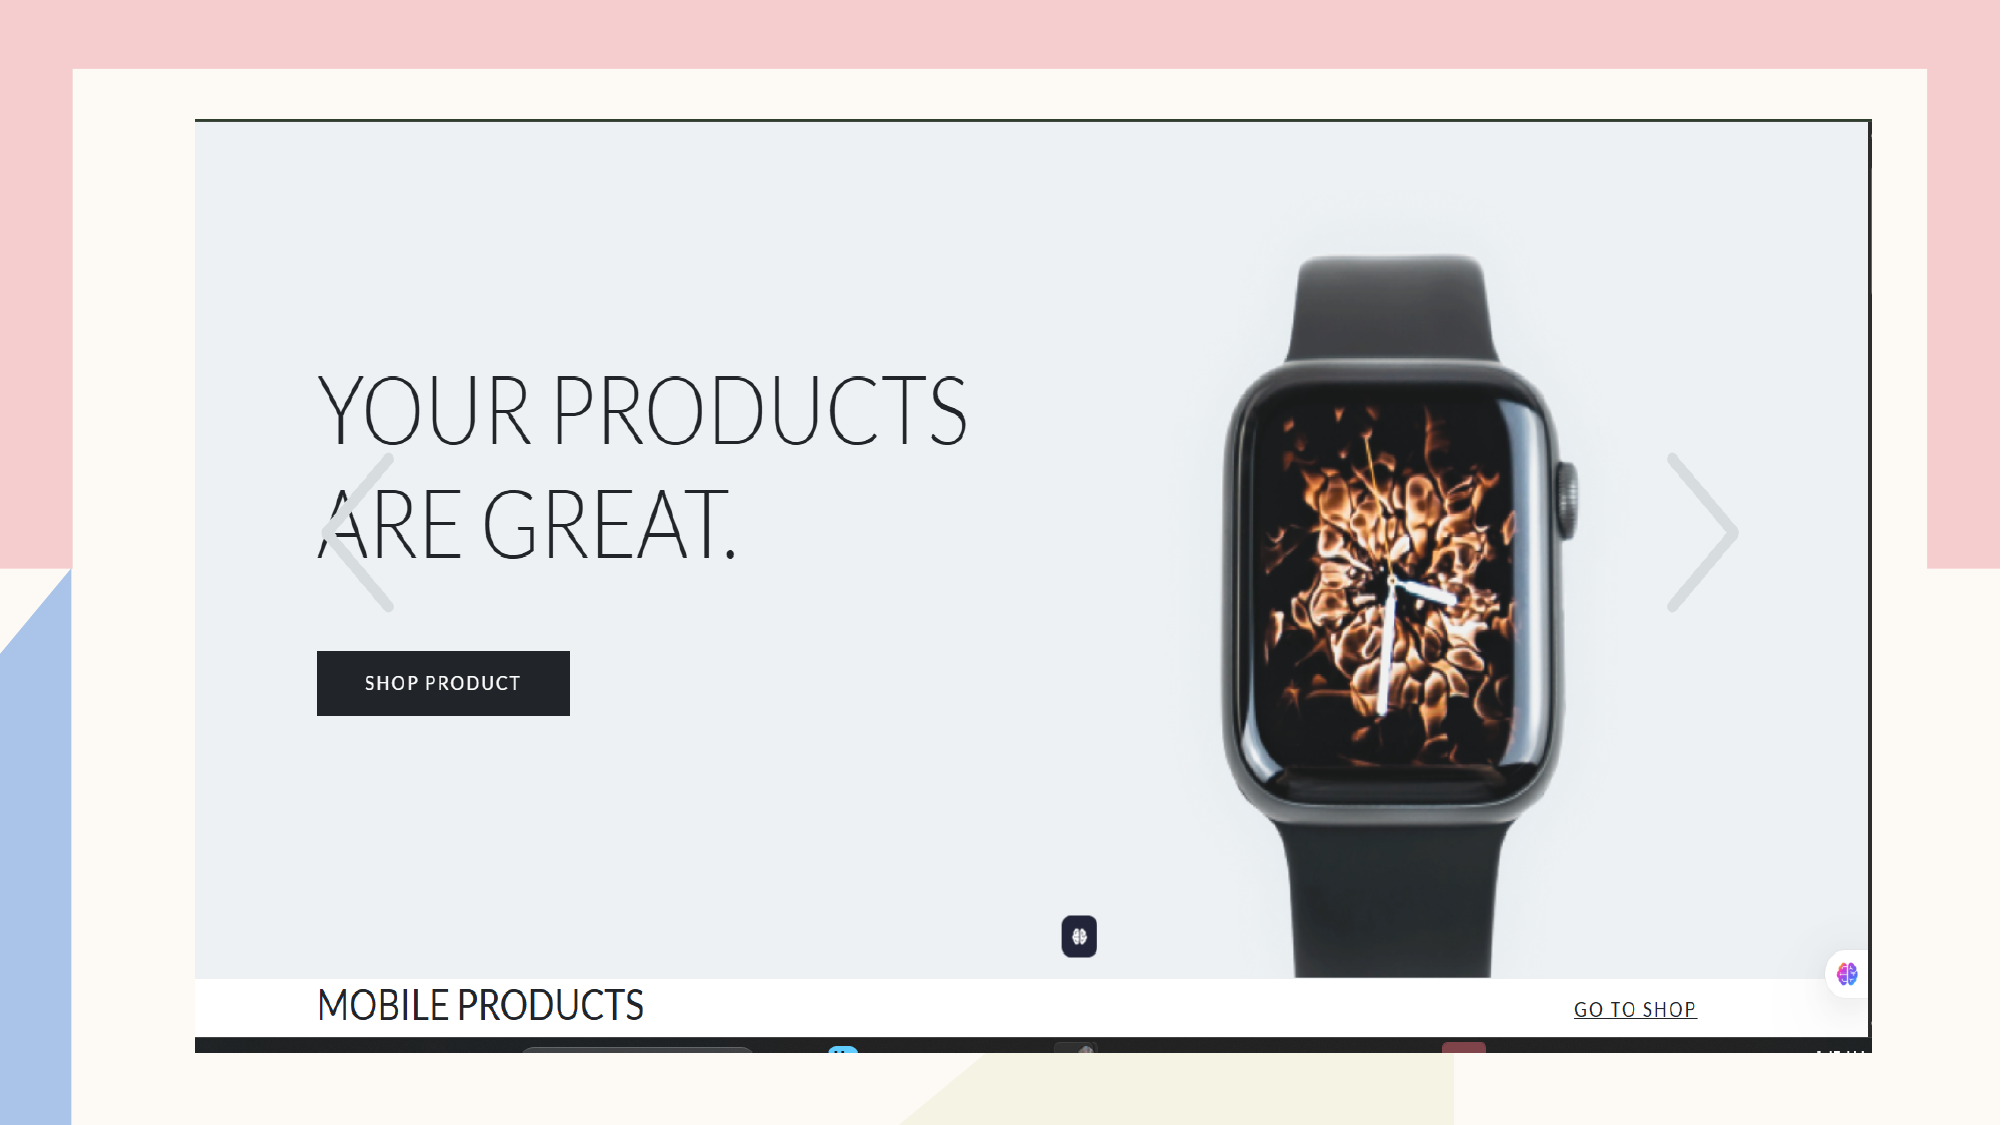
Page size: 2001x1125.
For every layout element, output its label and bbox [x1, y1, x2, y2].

picture [195, 119, 1872, 1053]
